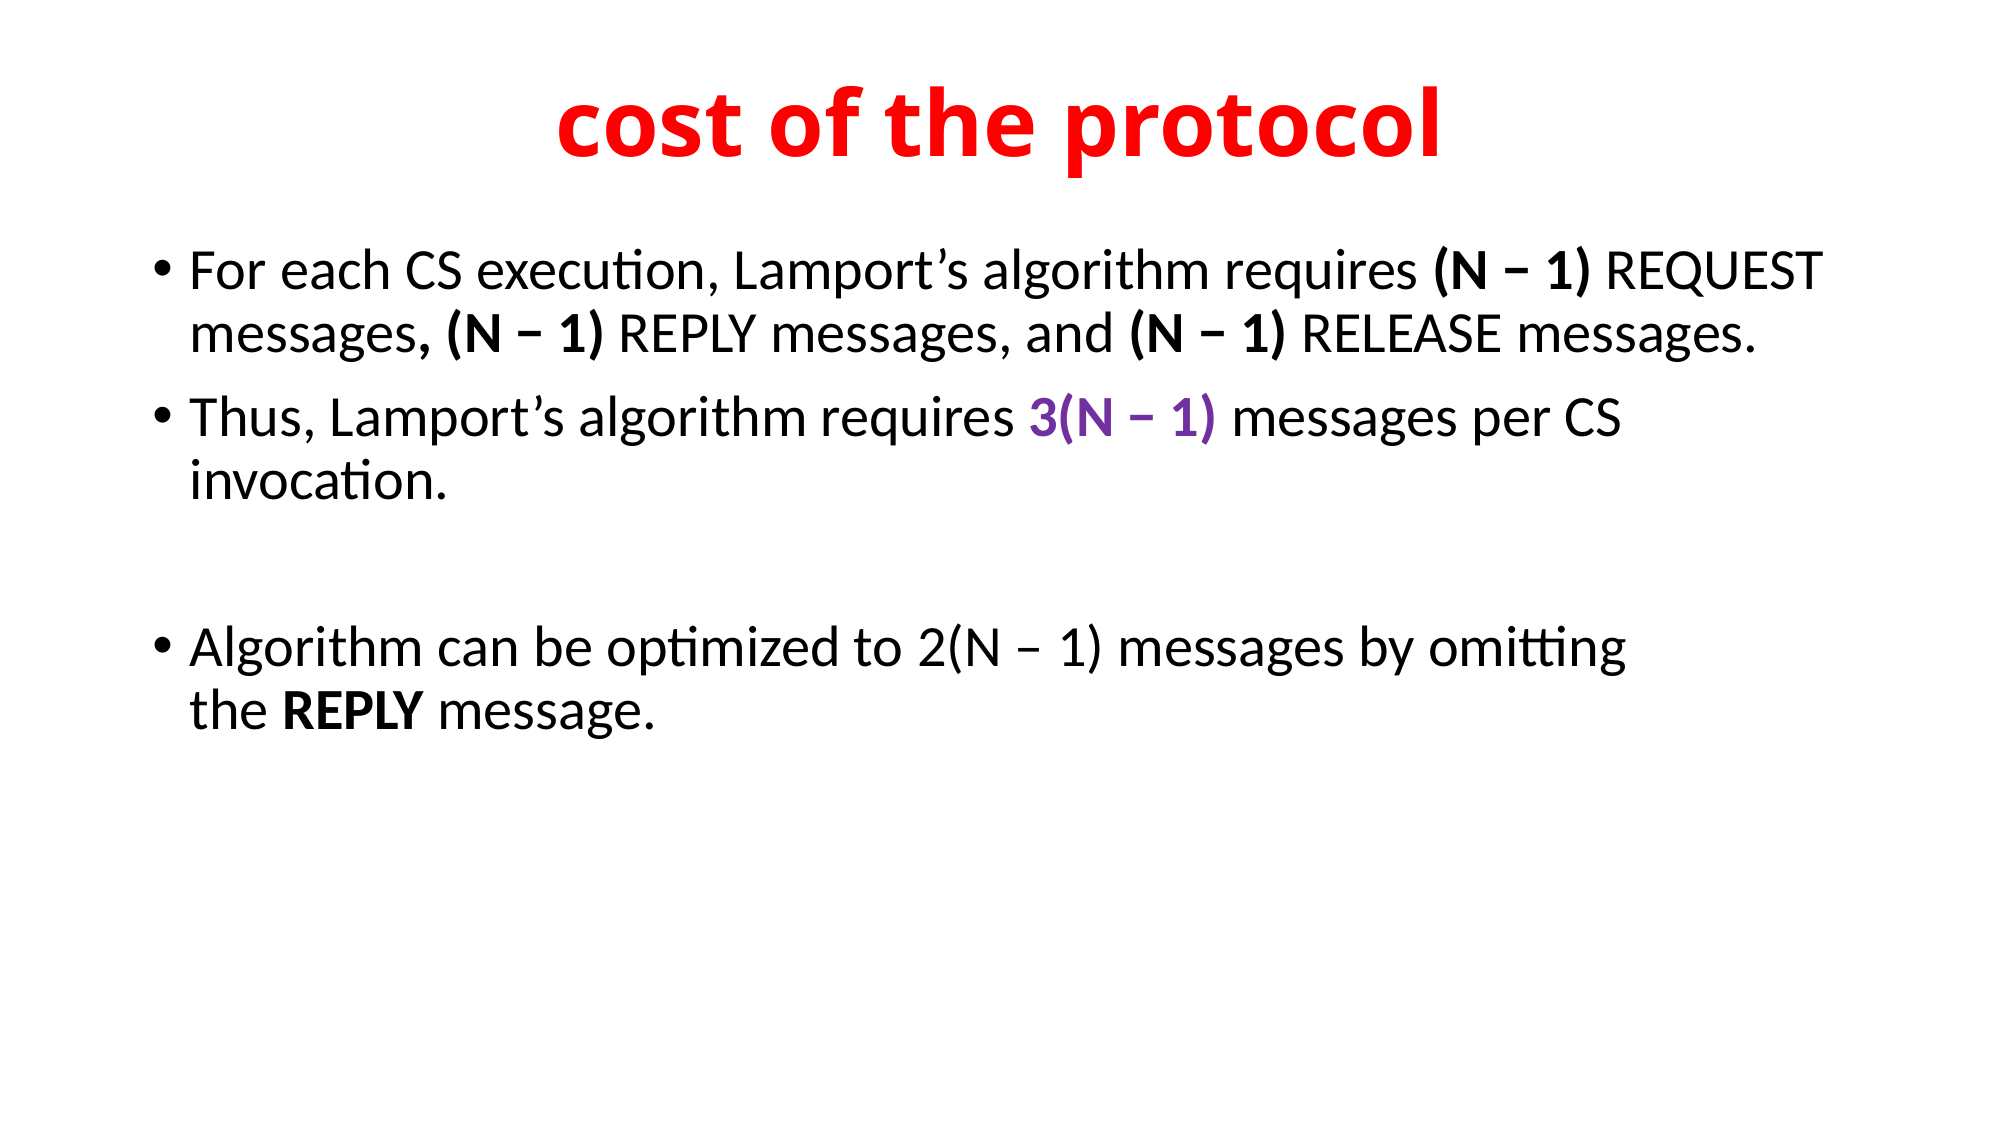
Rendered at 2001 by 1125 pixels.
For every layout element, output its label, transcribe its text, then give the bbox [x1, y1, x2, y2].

list For each CS execution, Lamport’s algorithm requires (N − 1) REQUEST messages, (N − 1) REPLY messages, and (N − 1) RELEASE messages. Thus, Lamport’s algorithm requires 3(N − 1) messages per CS invocation. Algorithm can be optimized to 2(N – 1) messages by omitting the REPLY message. [137, 231, 1863, 1091]
title cost of the protocol [137, 59, 1863, 194]
